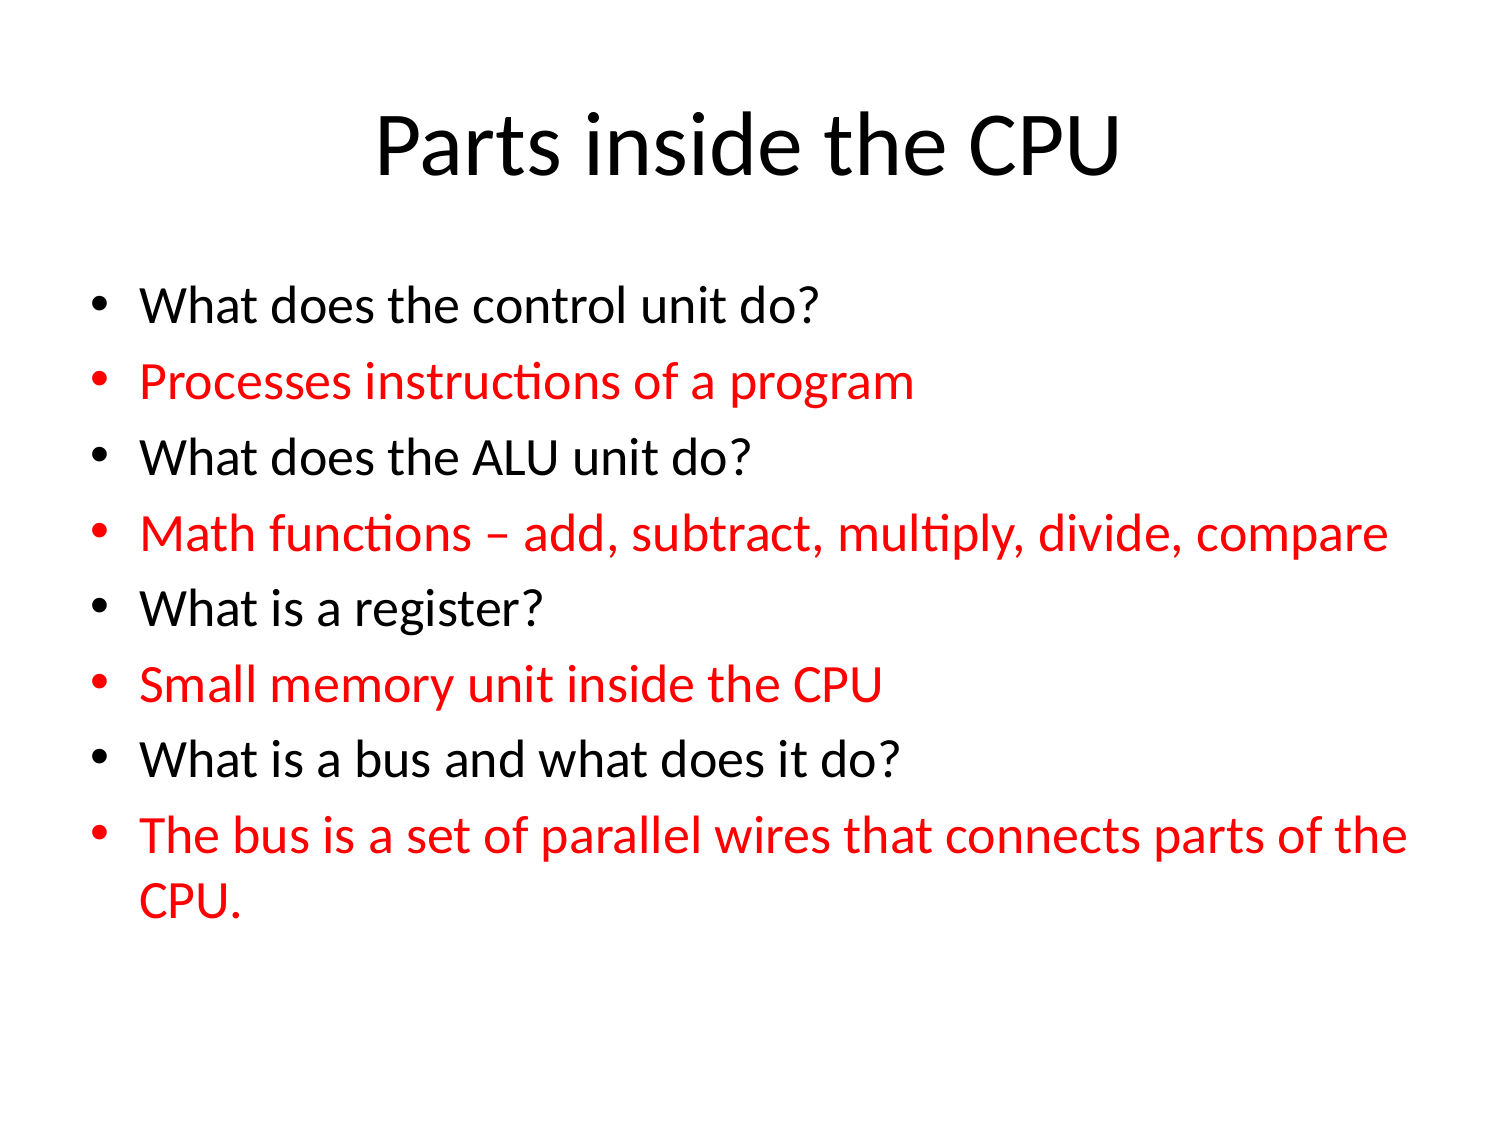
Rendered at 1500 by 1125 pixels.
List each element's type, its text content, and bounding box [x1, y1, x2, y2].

list What does the control unit do? Processes instructions of a program What does the ALU unit do? Math functions – add, subtract, multiply, divide, compare What is a register? Small memory unit inside the CPU What is a bus and what does it do? The bus is a set of parallel wires that connects parts of the CPU. [75, 262, 1425, 1005]
title Parts inside the CPU [75, 45, 1425, 233]
